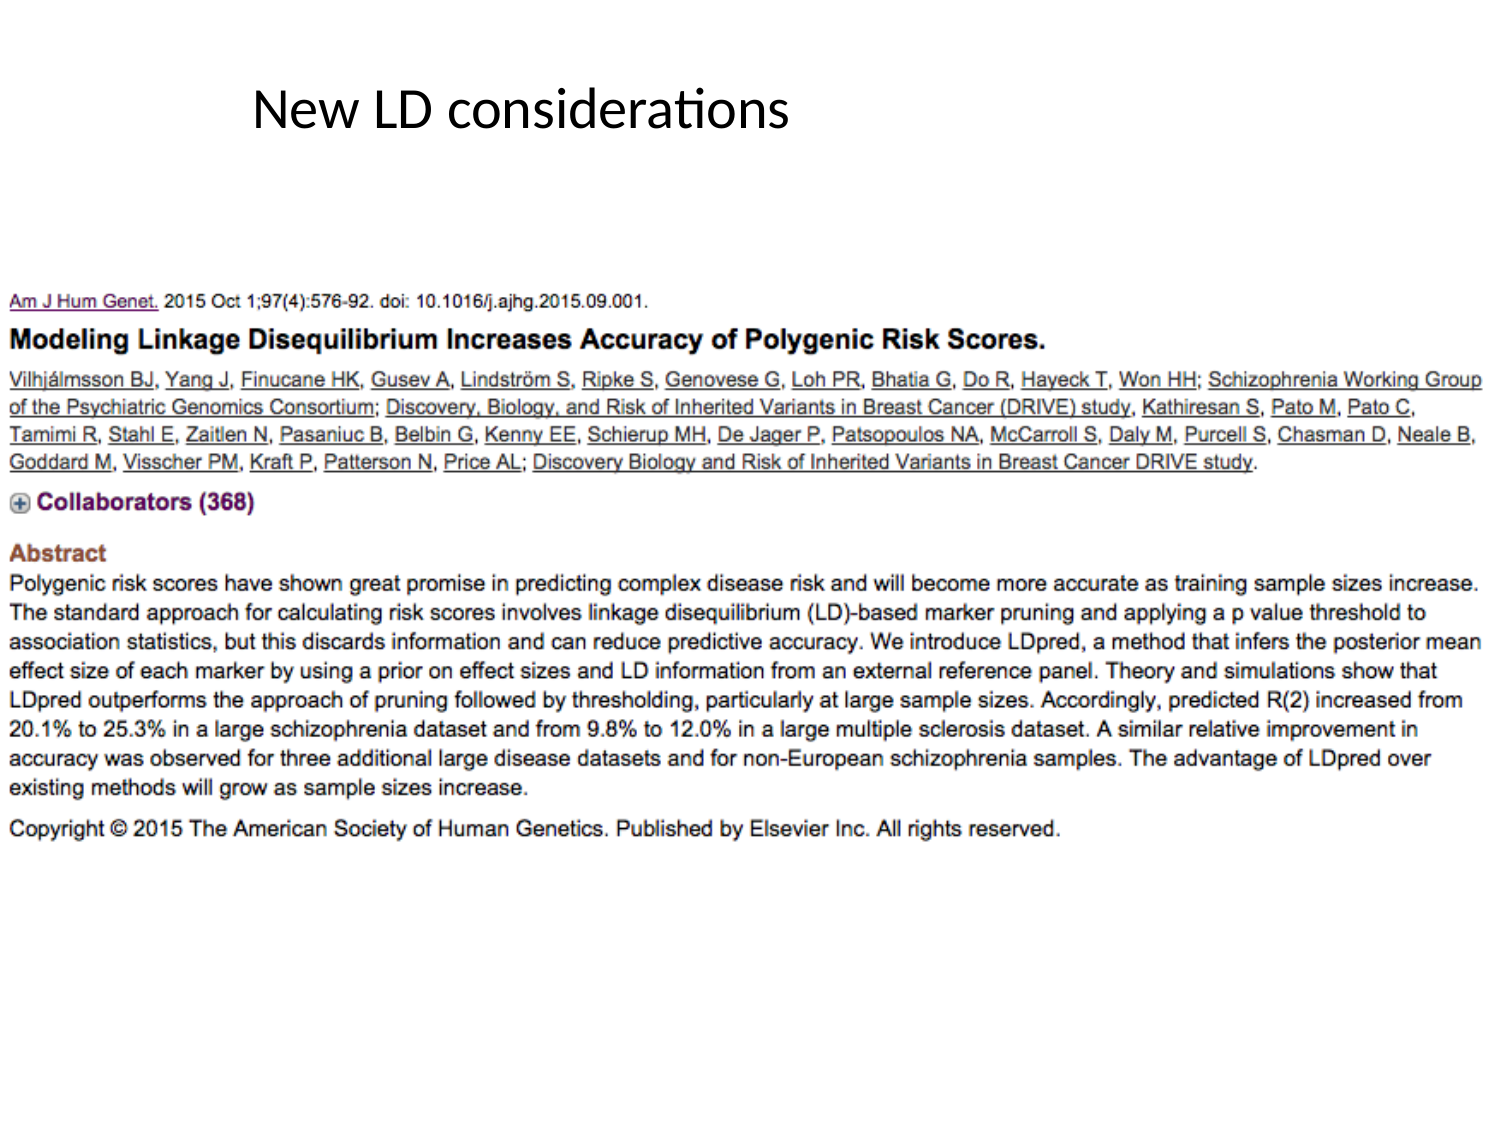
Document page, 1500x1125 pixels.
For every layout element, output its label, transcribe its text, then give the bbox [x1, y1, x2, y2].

text_box New LD considerations [237, 62, 1038, 148]
picture [0, 272, 1500, 852]
